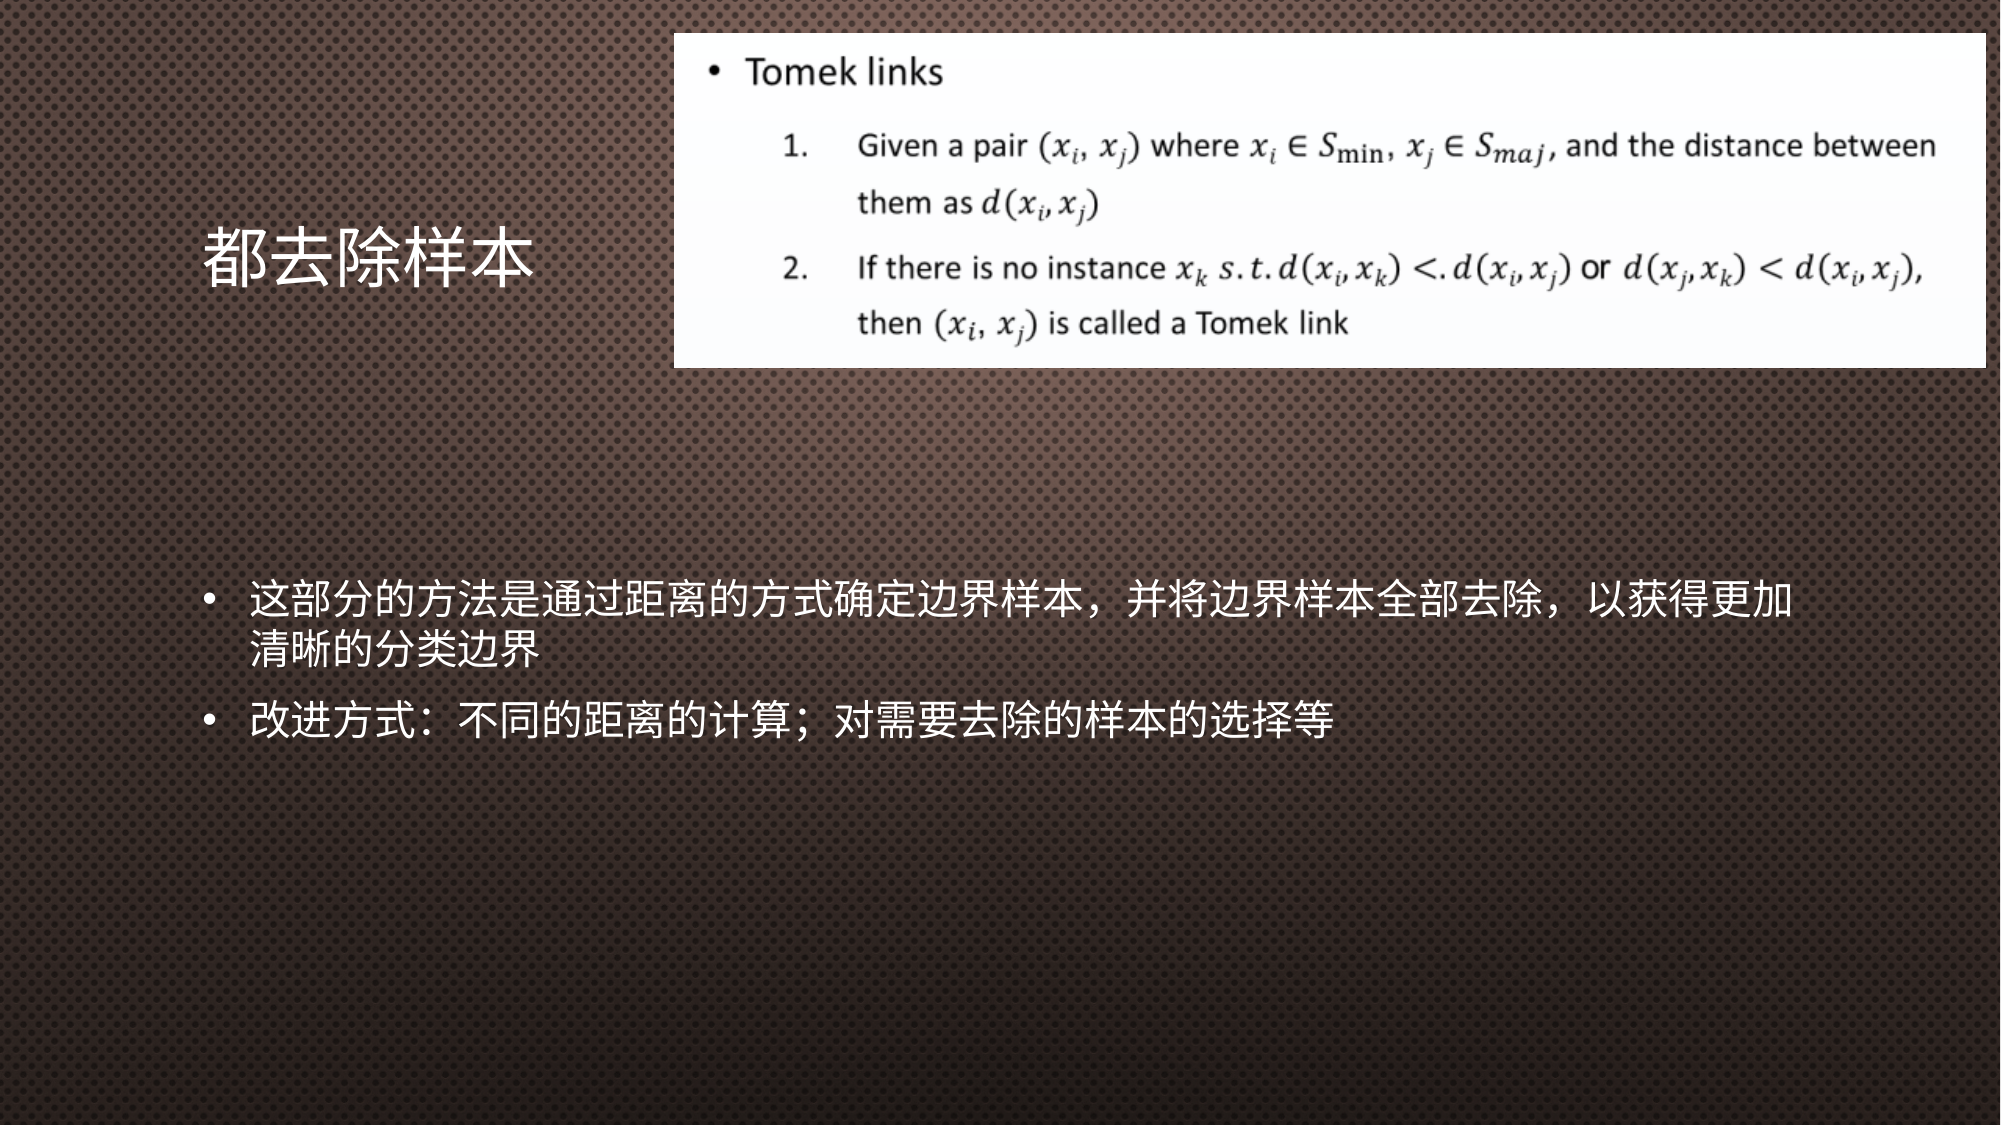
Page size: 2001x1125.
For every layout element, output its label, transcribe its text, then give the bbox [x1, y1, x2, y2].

list 这部分的方法是通过距离的方式确定边界样本，并将边界样本全部去除，以获得更加清晰的分类边界 改进方式：不同的距离的计算；对需要去除的样本的选择等 [187, 437, 1813, 950]
title 都去除样本 [187, 99, 1813, 413]
picture [674, 32, 1986, 368]
